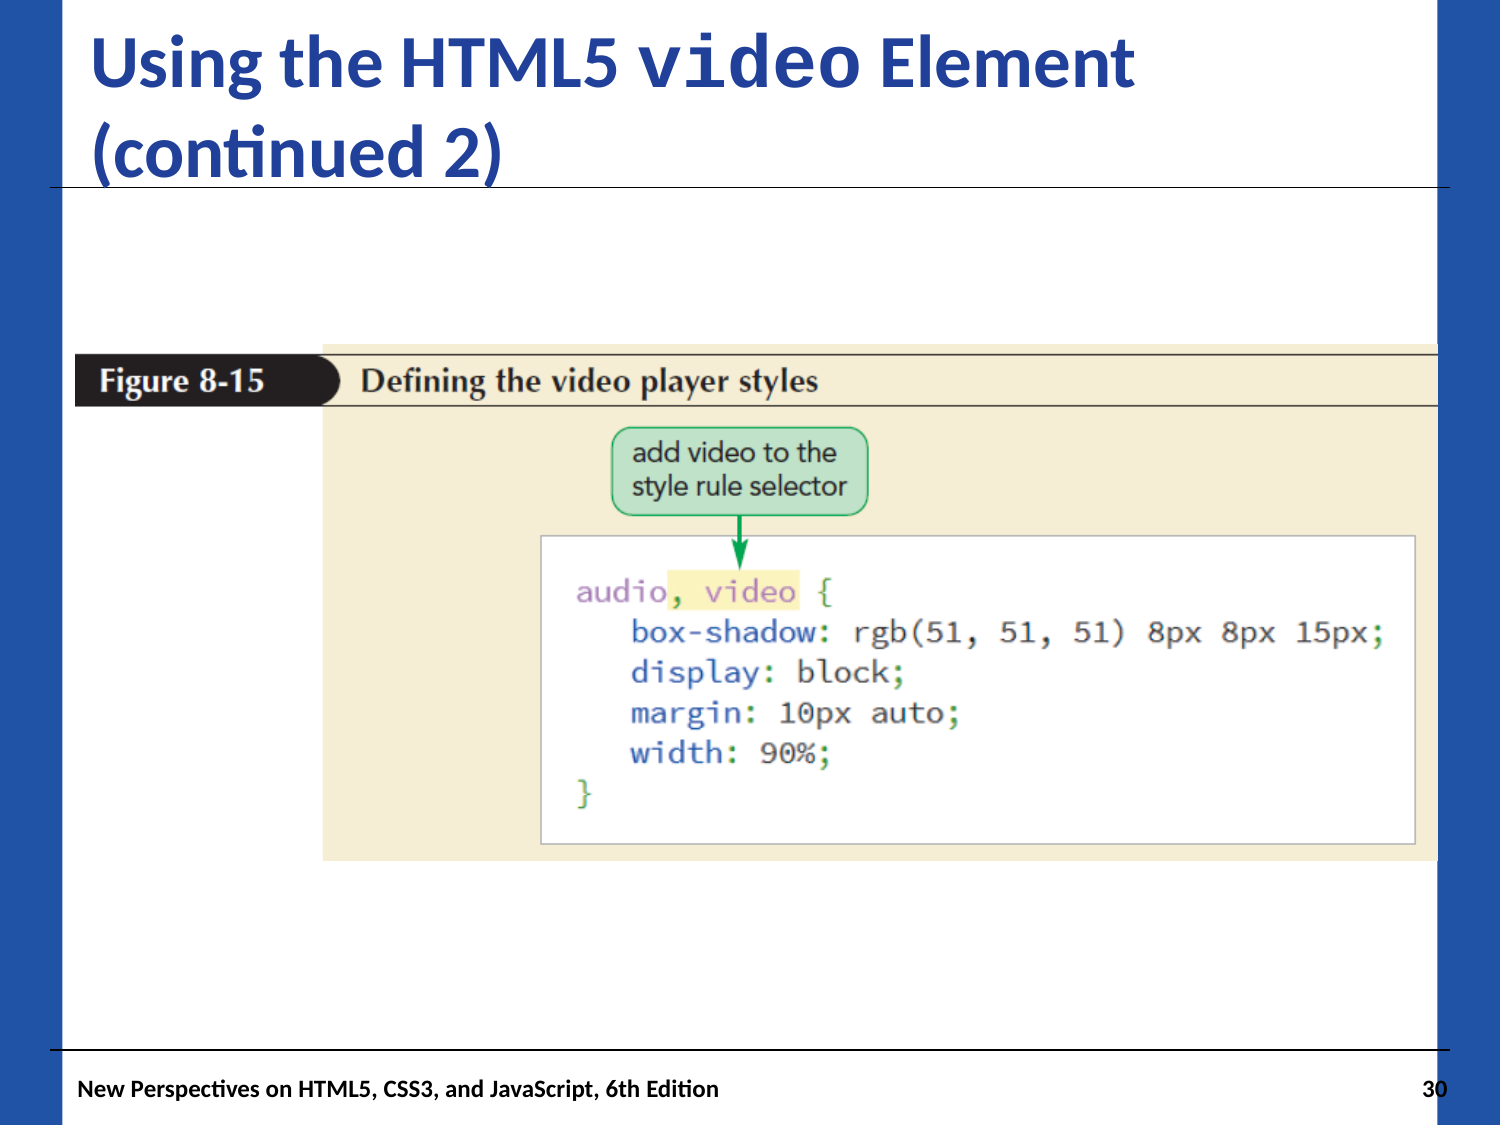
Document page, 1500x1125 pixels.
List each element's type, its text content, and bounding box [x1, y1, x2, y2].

slide_number 30 [1413, 1050, 1463, 1125]
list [74, 344, 1438, 861]
footer New Perspectives on HTML5, CSS3, and JavaScript, 6th Edition [62, 1050, 1413, 1125]
title Using the HTML5 video Element (continued 2) [74, 24, 1438, 181]
